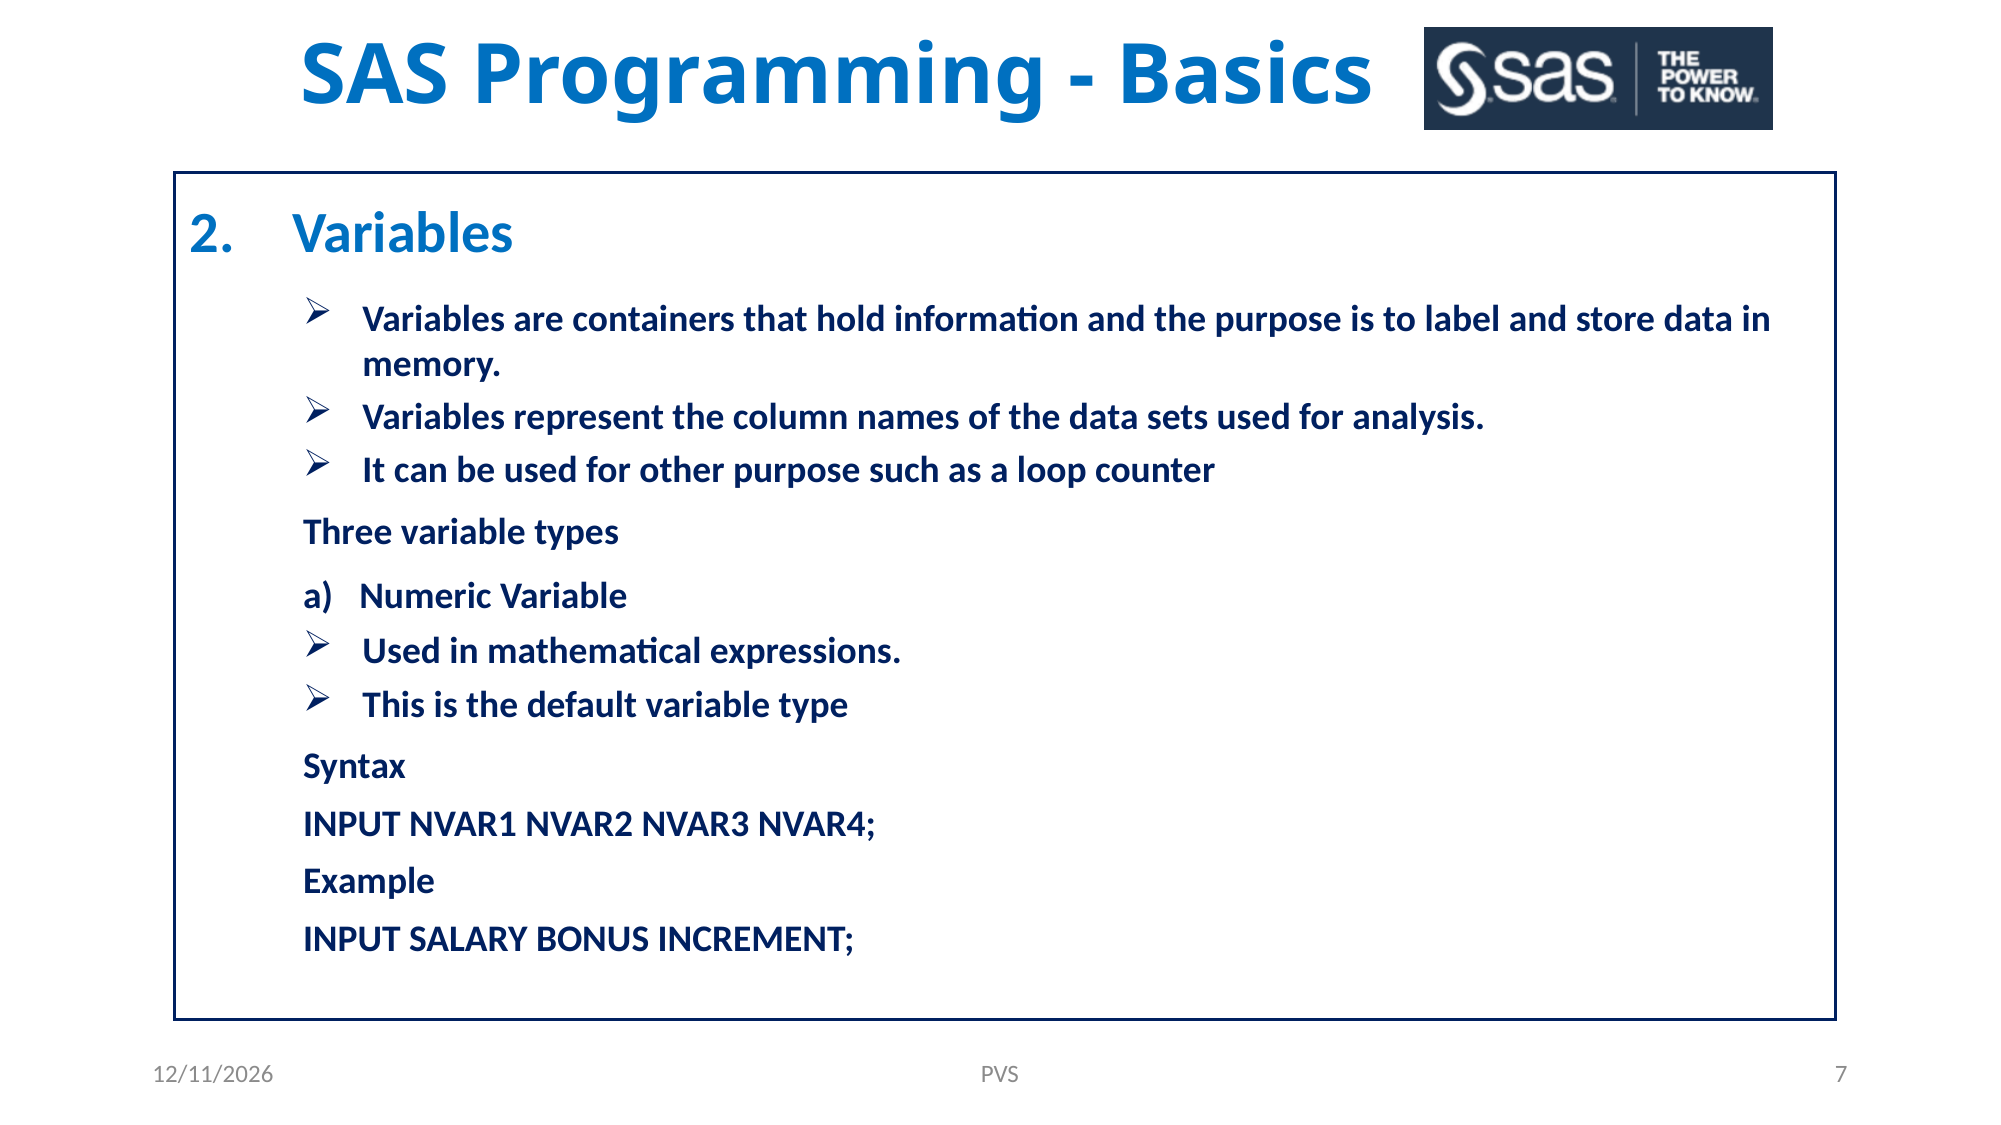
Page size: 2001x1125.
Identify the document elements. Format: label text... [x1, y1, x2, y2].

picture [1424, 27, 1773, 130]
text_box 2. Variables [175, 186, 2000, 272]
footer PVS [662, 1042, 1338, 1103]
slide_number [137, 1042, 588, 1103]
text_box [173, 172, 1836, 1020]
slide_number 7 [1412, 1042, 1863, 1103]
title SAS Programming - Basics [277, 29, 1399, 128]
text_box Variables are containers that hold information and the purpose is to label and store data in memory. Variables represent the column names of the data sets used for analysis. It can be used for other purpose such as a loop counter Three variable types Numeric Variable Used in mathematical expressions. This is the default variable type Syntax INPUT NVAR1 NVAR2 NVAR3 NVAR4; Example INPUT SALARY BONUS INCREMENT; [288, 286, 1826, 1016]
